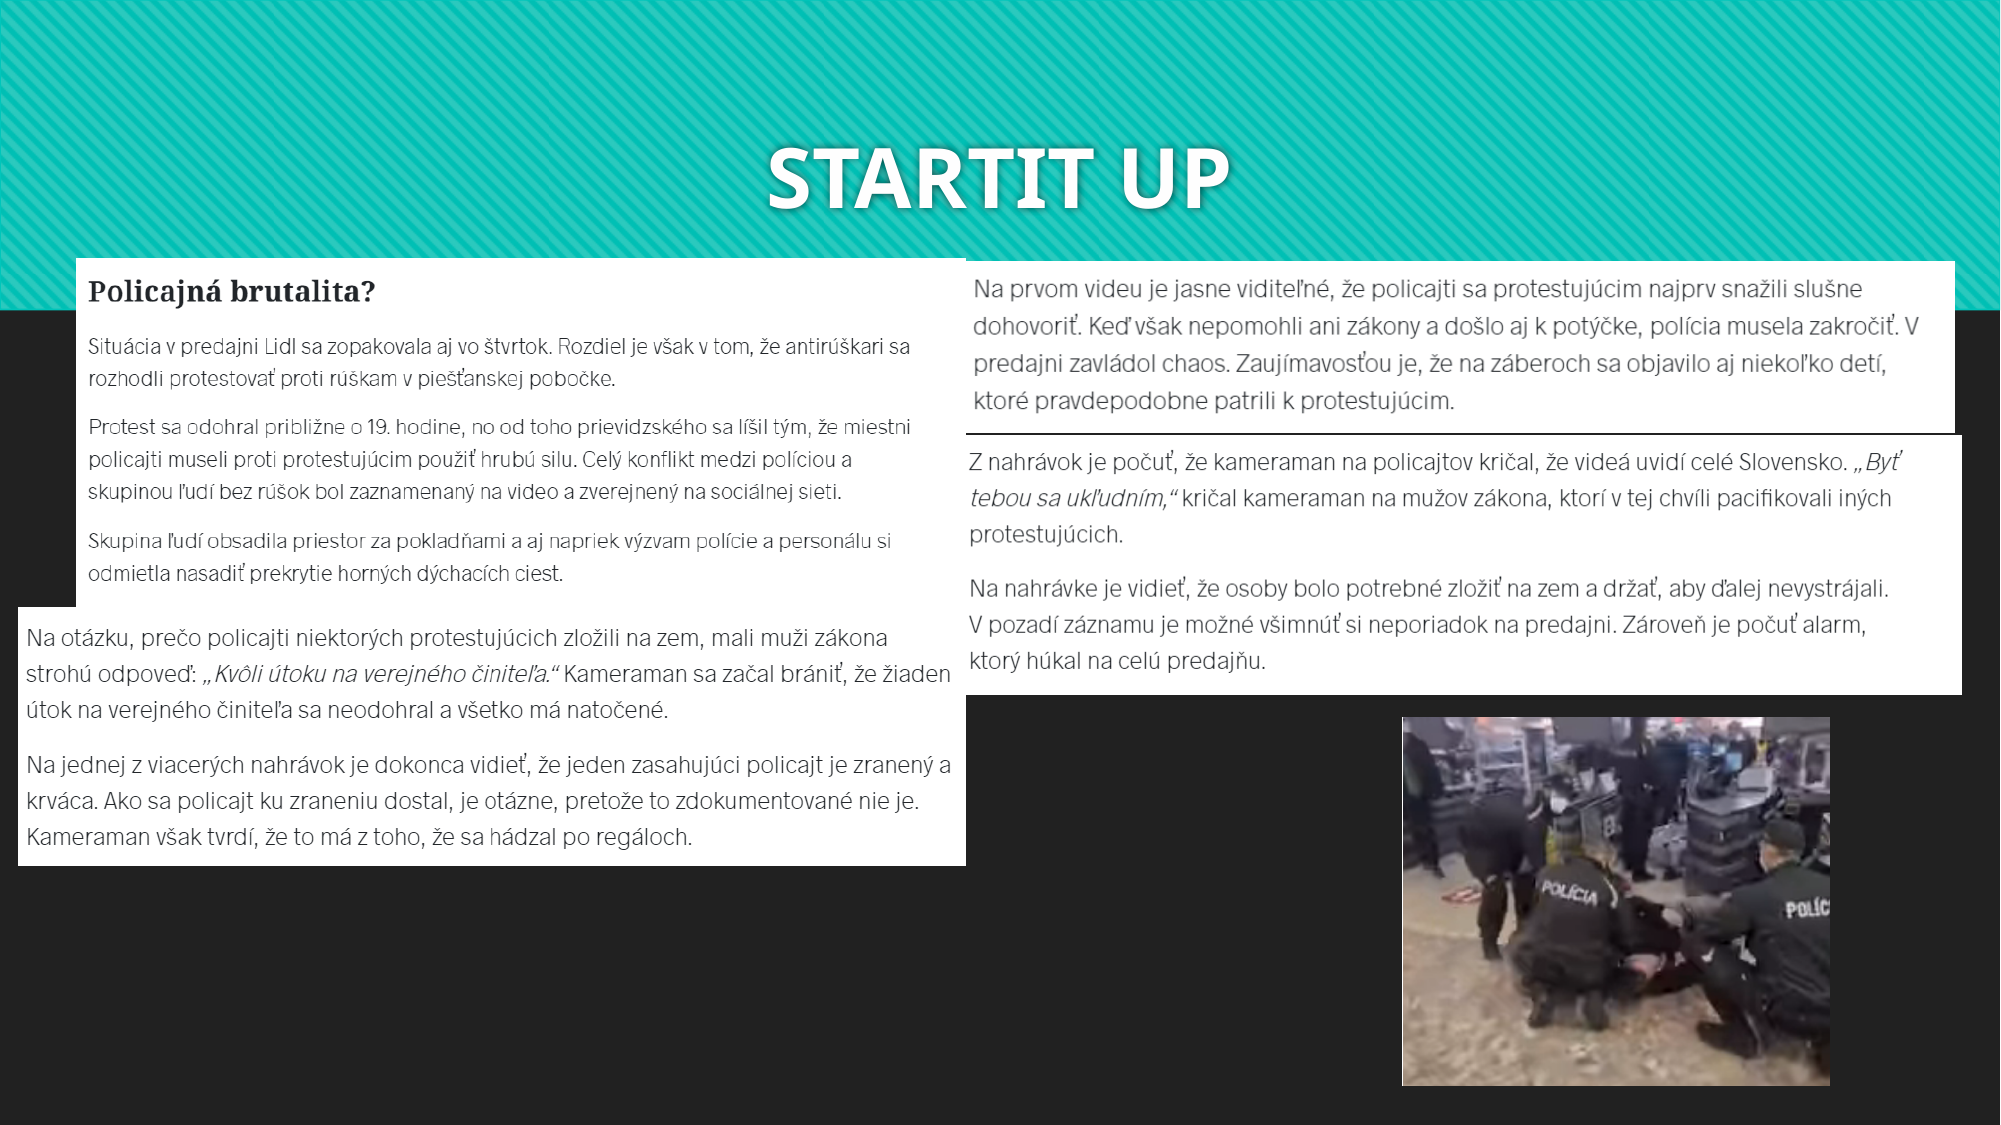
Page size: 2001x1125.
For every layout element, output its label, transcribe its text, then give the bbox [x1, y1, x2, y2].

picture [17, 257, 1963, 866]
title STARTIT UP [132, 73, 1868, 233]
picture [1402, 717, 1831, 1087]
